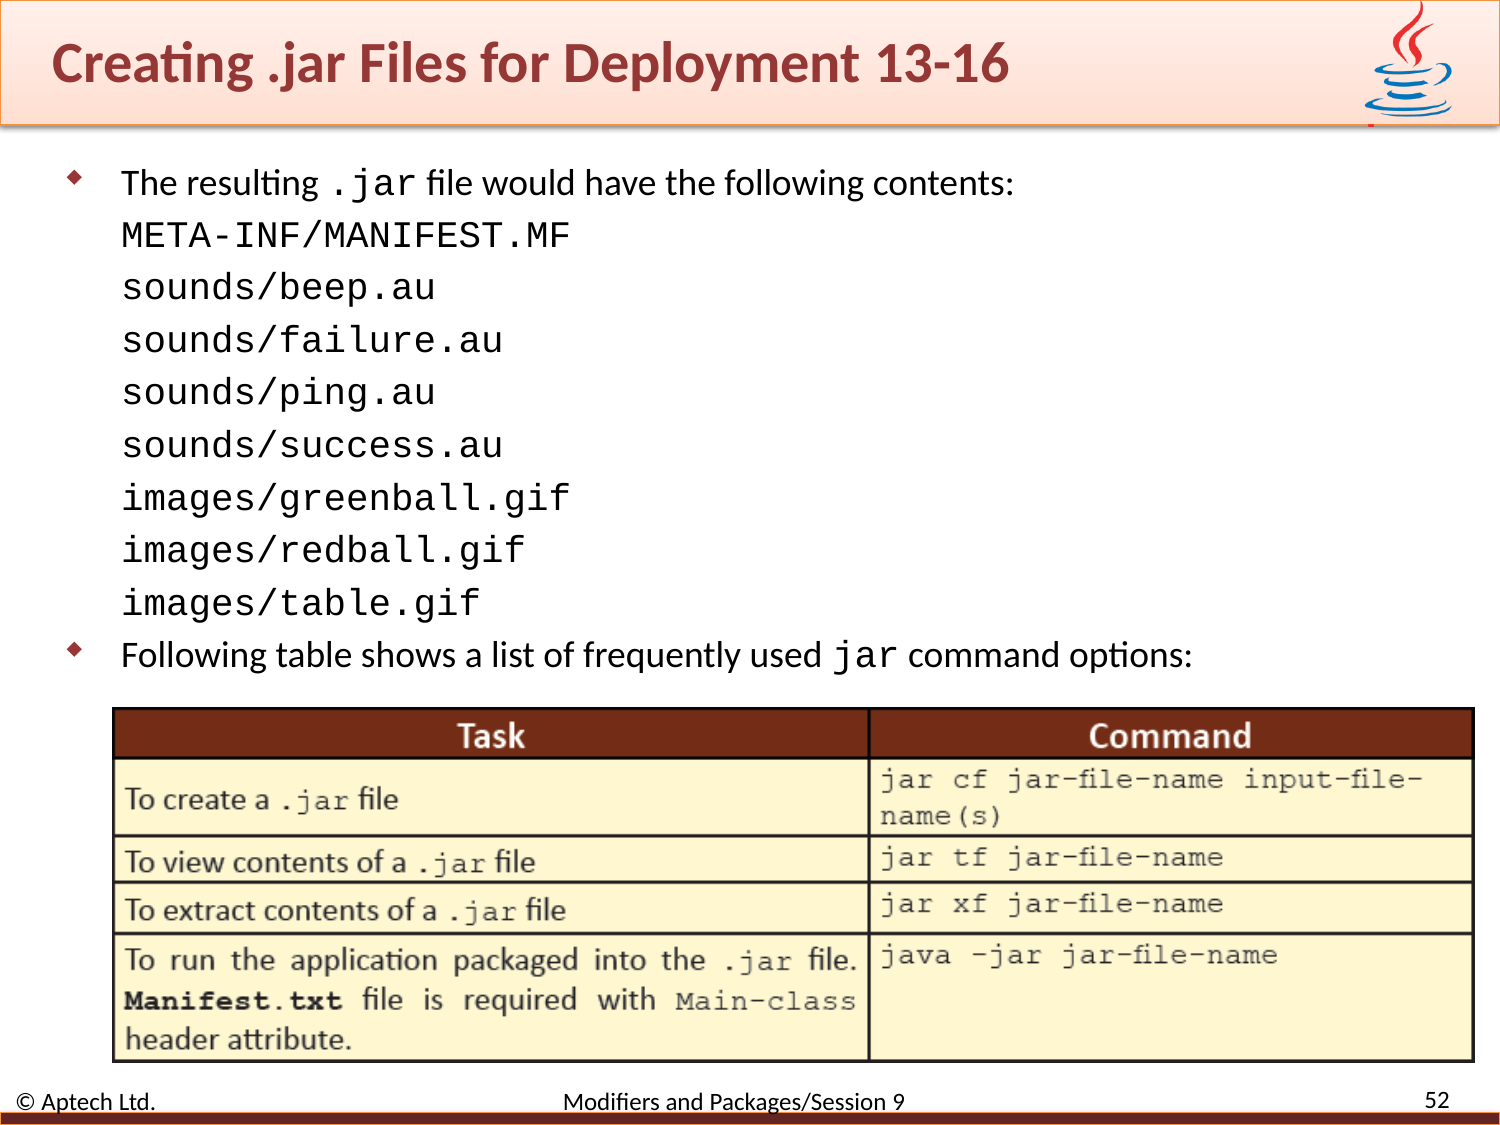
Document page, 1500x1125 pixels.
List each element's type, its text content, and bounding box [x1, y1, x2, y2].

slide_number 52 [1337, 1084, 1465, 1113]
picture [112, 707, 1476, 1063]
list The resulting .jar file would have the following contents: META-INF/MANIFEST.MF sounds/beep.au sounds/failure.au sounds/ping.au sounds/success.au images/greenball.gif images/redball.gif images/table.gif Following table shows a list of frequently used jar command options: [49, 149, 1438, 713]
title Creating .jar Files for Deployment 13-16 [37, 24, 1288, 93]
picture [1362, 0, 1454, 127]
footer © Aptech Ltd. Modifiers and Packages/Session 9 [0, 1087, 1325, 1113]
